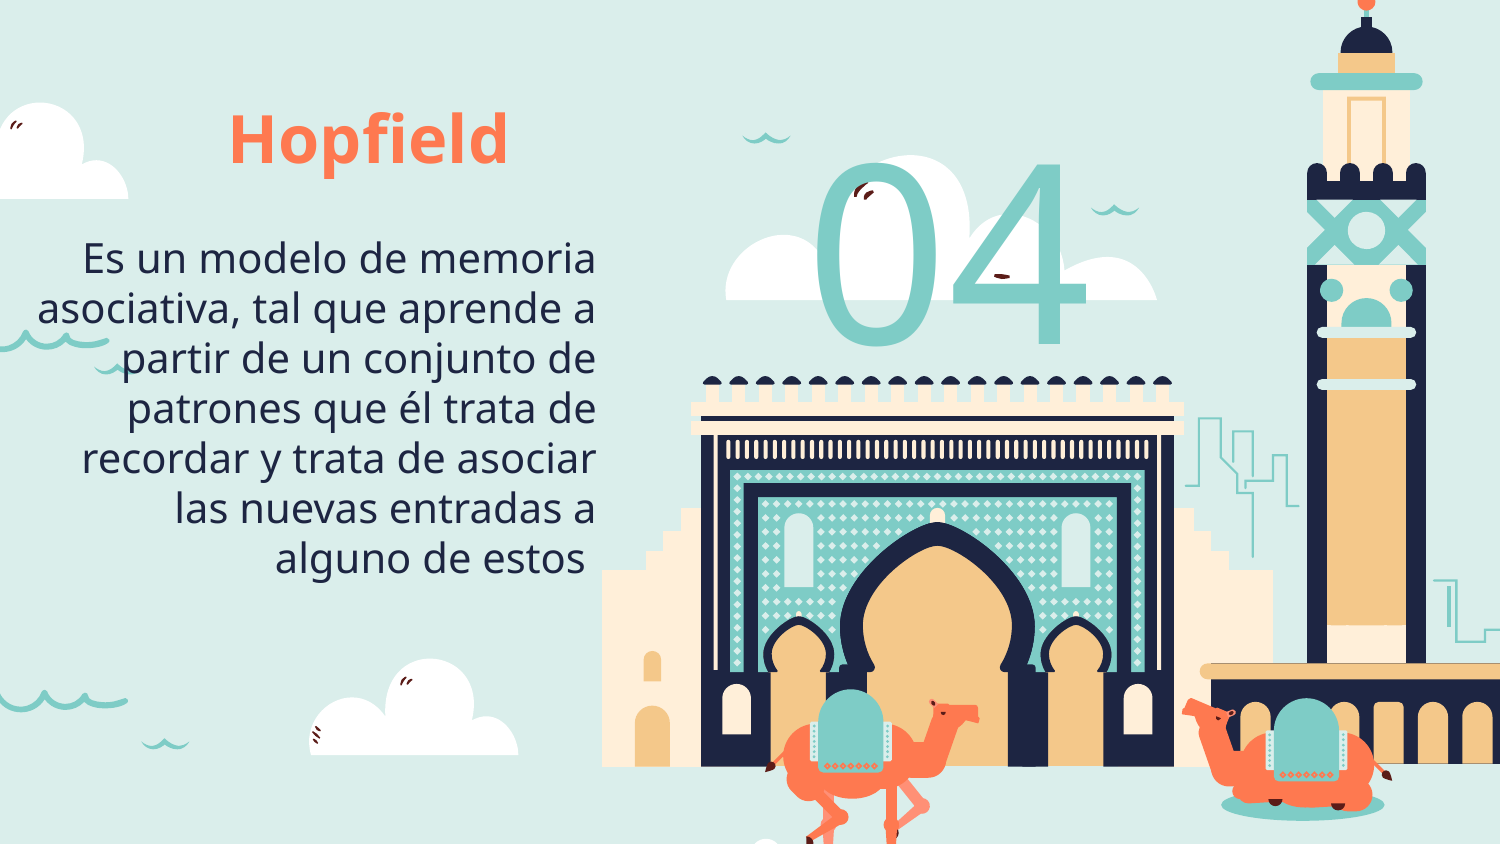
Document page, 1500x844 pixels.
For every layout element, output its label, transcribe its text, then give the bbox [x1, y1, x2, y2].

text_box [602, 0, 1500, 844]
subtitle Es un modelo de memoria asociativa, tal que aprende a partir de un conjunto de patrones que él trata de recordar y trata de asociar las nuevas entradas a alguno de estos [13, 216, 596, 610]
title Hopfield [159, 67, 526, 206]
